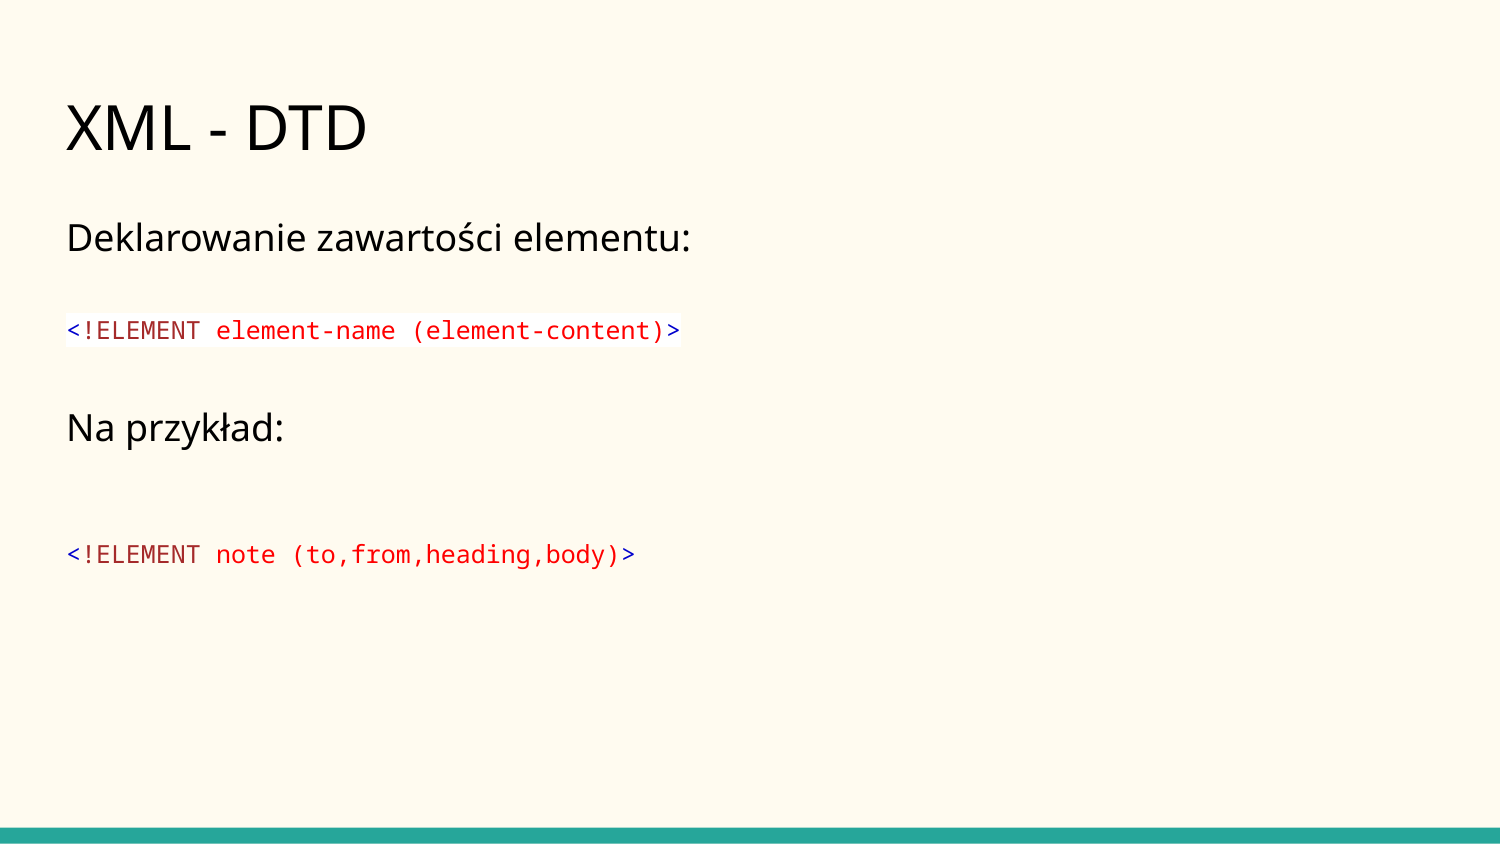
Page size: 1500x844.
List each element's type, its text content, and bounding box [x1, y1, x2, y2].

list Deklarowanie zawartości elementu: <!ELEMENT element-name (element-content)> Na przykład: <!ELEMENT note (to,from,heading,body)> [51, 192, 1449, 750]
title XML - DTD [51, 72, 1449, 174]
